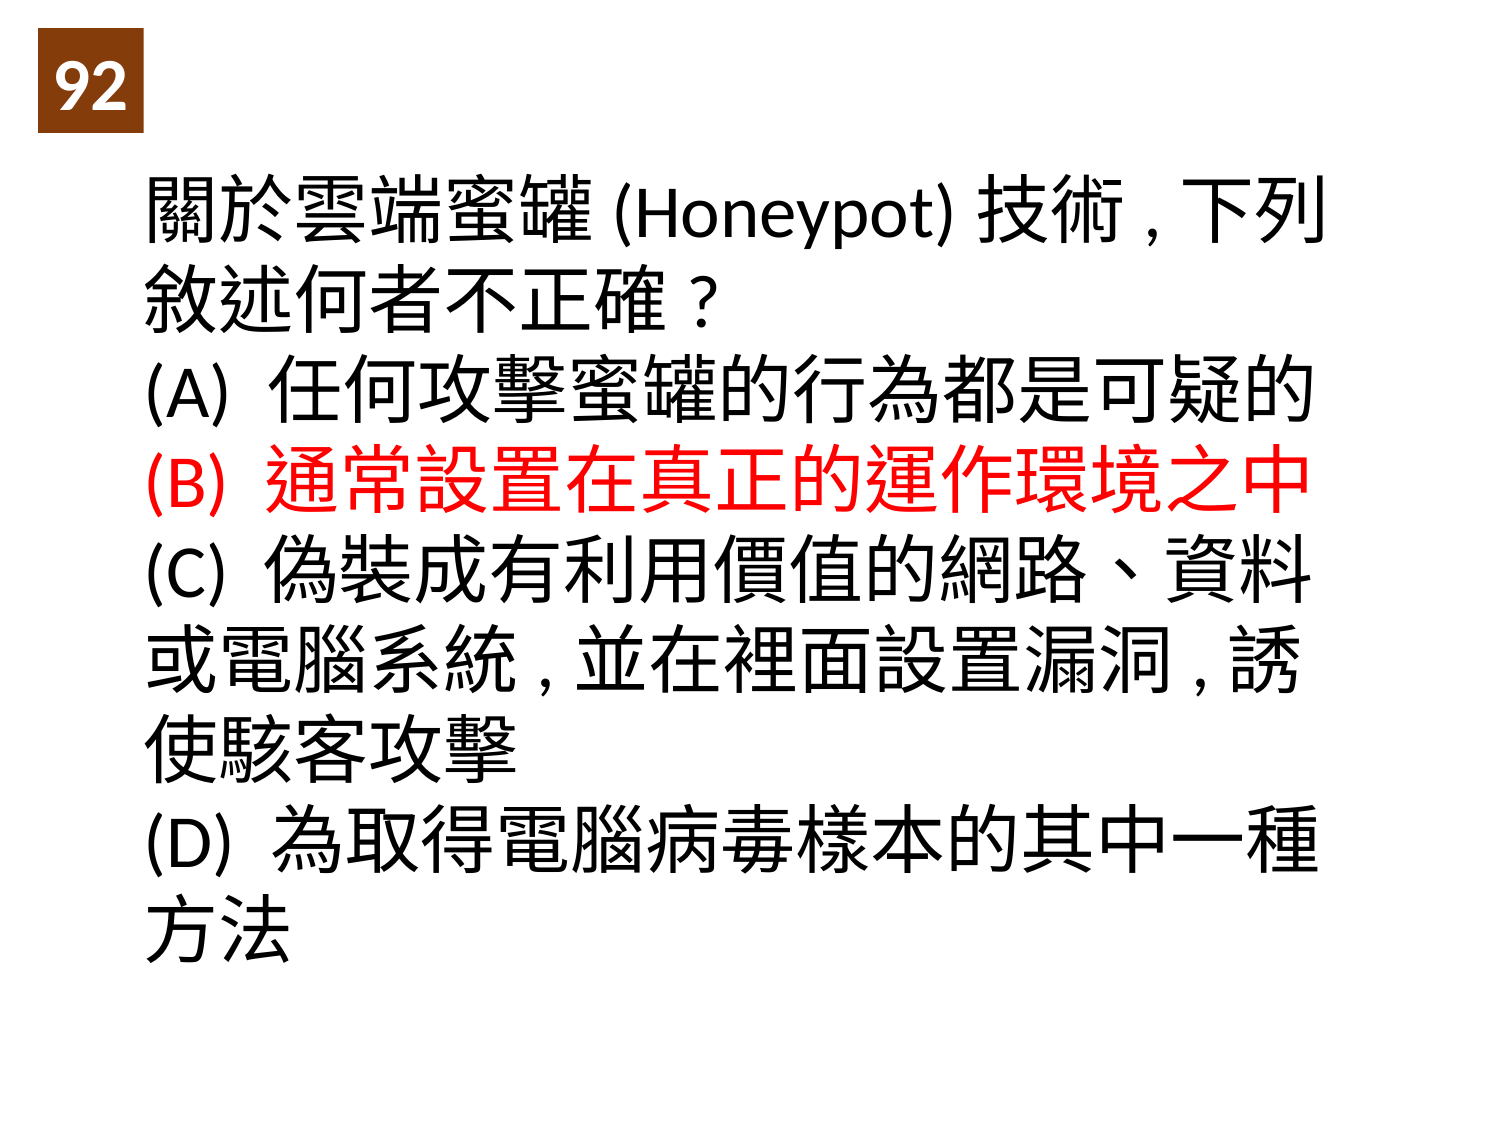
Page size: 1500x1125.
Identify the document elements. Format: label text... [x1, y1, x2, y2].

text_box 關於雲端蜜罐(Honeypot)技術,下列敘述何者不正確? (A) 任何攻擊蜜罐的行為都是可疑的 (B) 通常設置在真正的運作環境之中 (C) 偽裝成有利用價值的網路、資料或電腦系統,並在裡面設置漏洞,誘使駭客攻擊 (D) 為取得電腦病毒樣本的其中一種方法 [128, 155, 1372, 980]
text_box 92 [38, 28, 144, 133]
